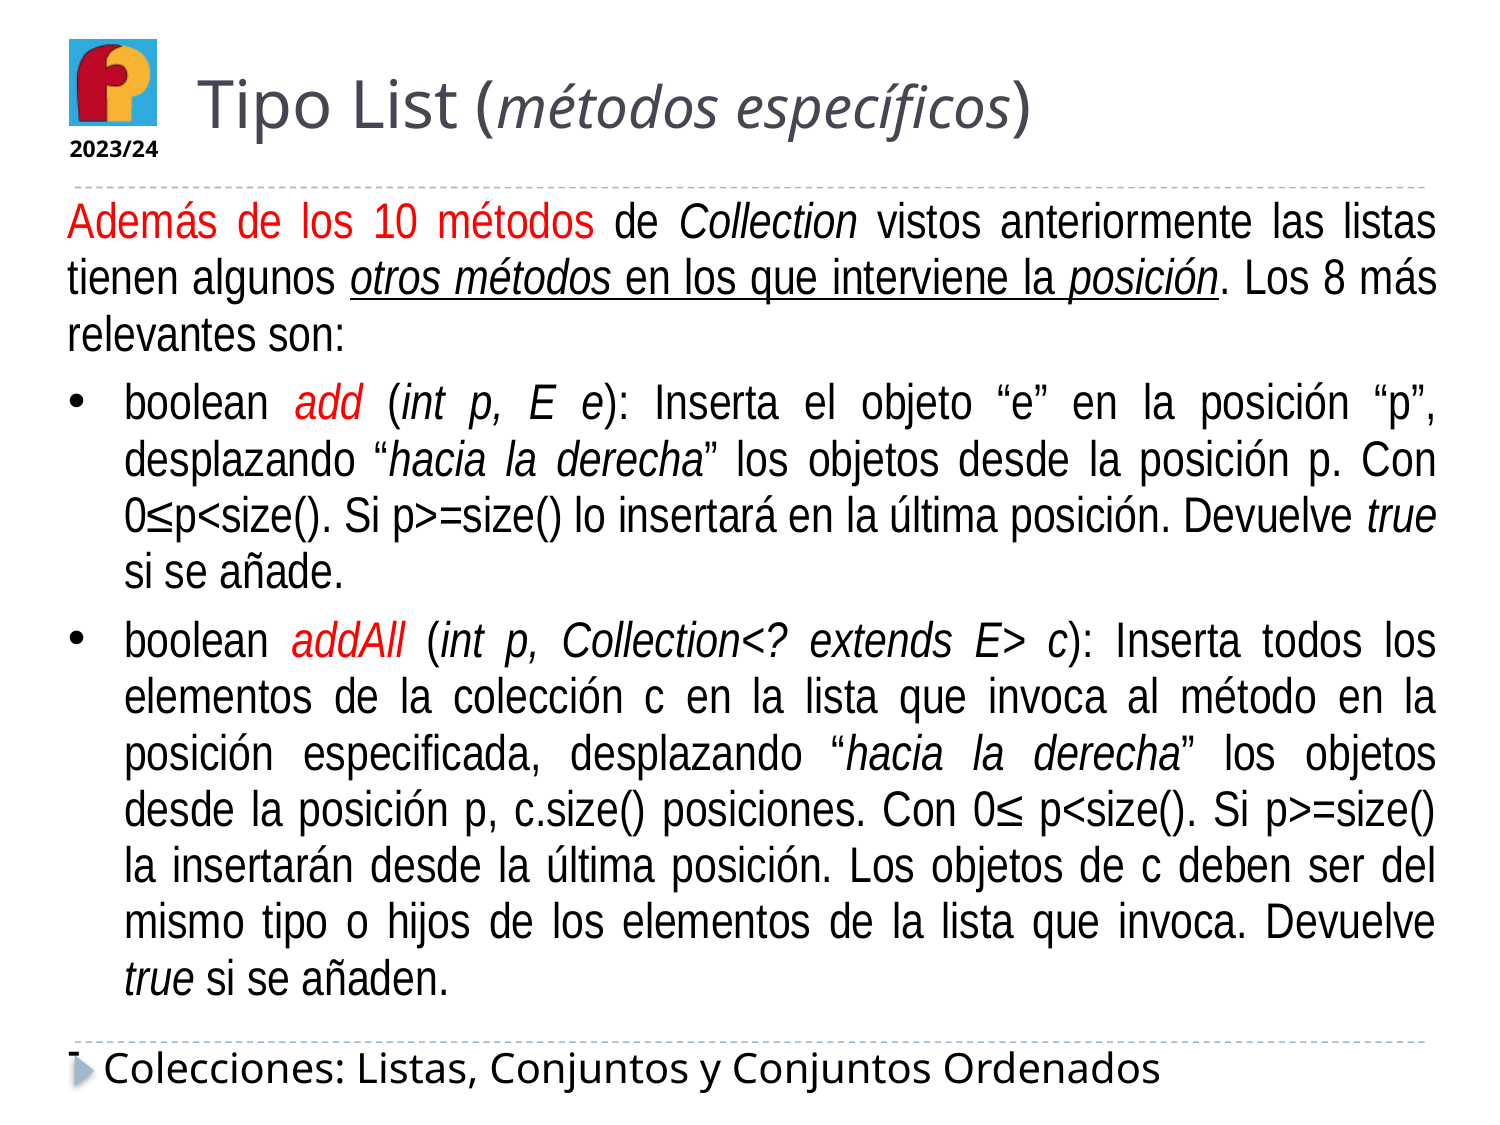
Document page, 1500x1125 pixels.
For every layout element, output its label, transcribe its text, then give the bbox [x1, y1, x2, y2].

title Tipo List (métodos específicos) [183, 24, 1425, 149]
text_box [56, 38, 172, 171]
text_box Además de los 10 métodos de Collection vistos anteriormente las listas tienen algunos otros métodos en los que interviene la posición. Los 8 más relevantes son: boolean add (int p, E e): Inserta el objeto “e” en la posición “p”, desplazando “hacia la derecha” los objetos desde la posición p. Con 0≤p<size(). Si p>=size() lo insertará en la última posición. Devuelve true si se añade. boolean addAll (int p, Collection<? extends E> c): Inserta todos los elementos de la colección c en la lista que invoca al método en la posición especificada, desplazando “hacia la derecha” los objetos desde la posición p, c.size() posiciones. Con 0≤ p<size(). Si p>=size() la insertarán desde la última posición. Los objetos de c deben ser del mismo tipo o hijos de los elementos de la lista que invoca. Devuelve true si se añaden. - [53, 184, 1453, 1086]
